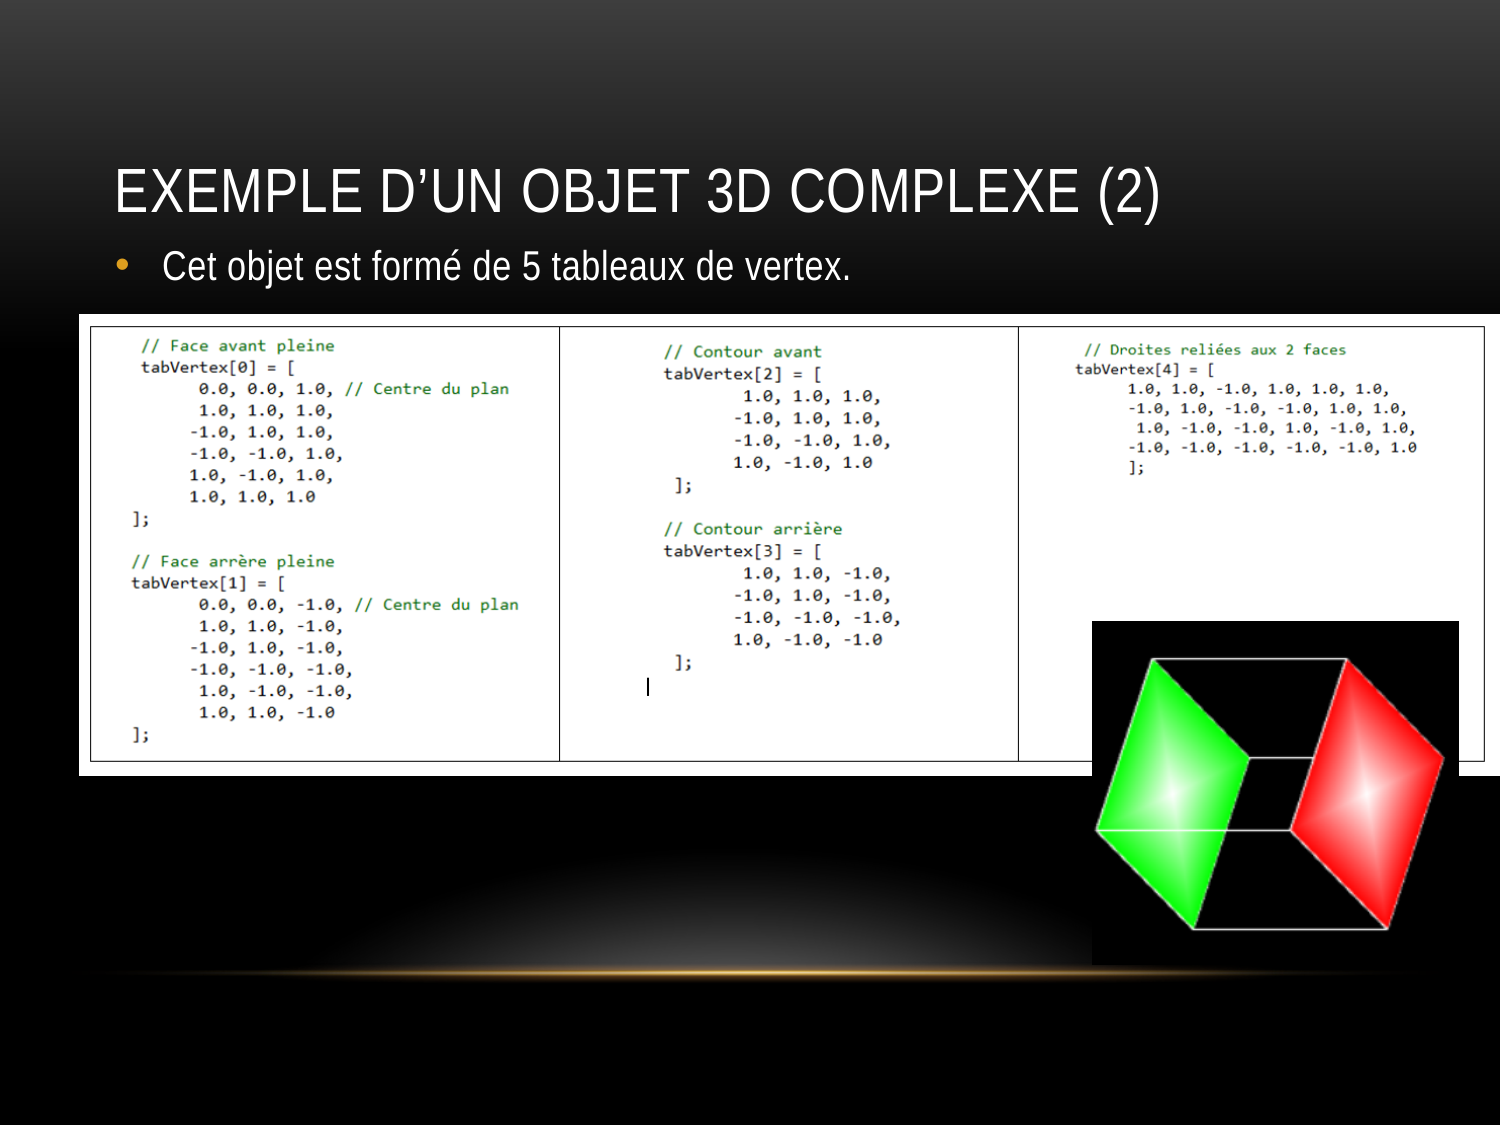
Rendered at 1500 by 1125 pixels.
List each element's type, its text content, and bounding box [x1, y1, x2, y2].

text_box Cet objet est formé de 5 tableaux de vertex. [100, 231, 1424, 314]
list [79, 314, 1500, 776]
picture [0, 0, 1500, 1125]
title Exemple d’un objet 3D complexe (2) [99, 45, 1400, 233]
